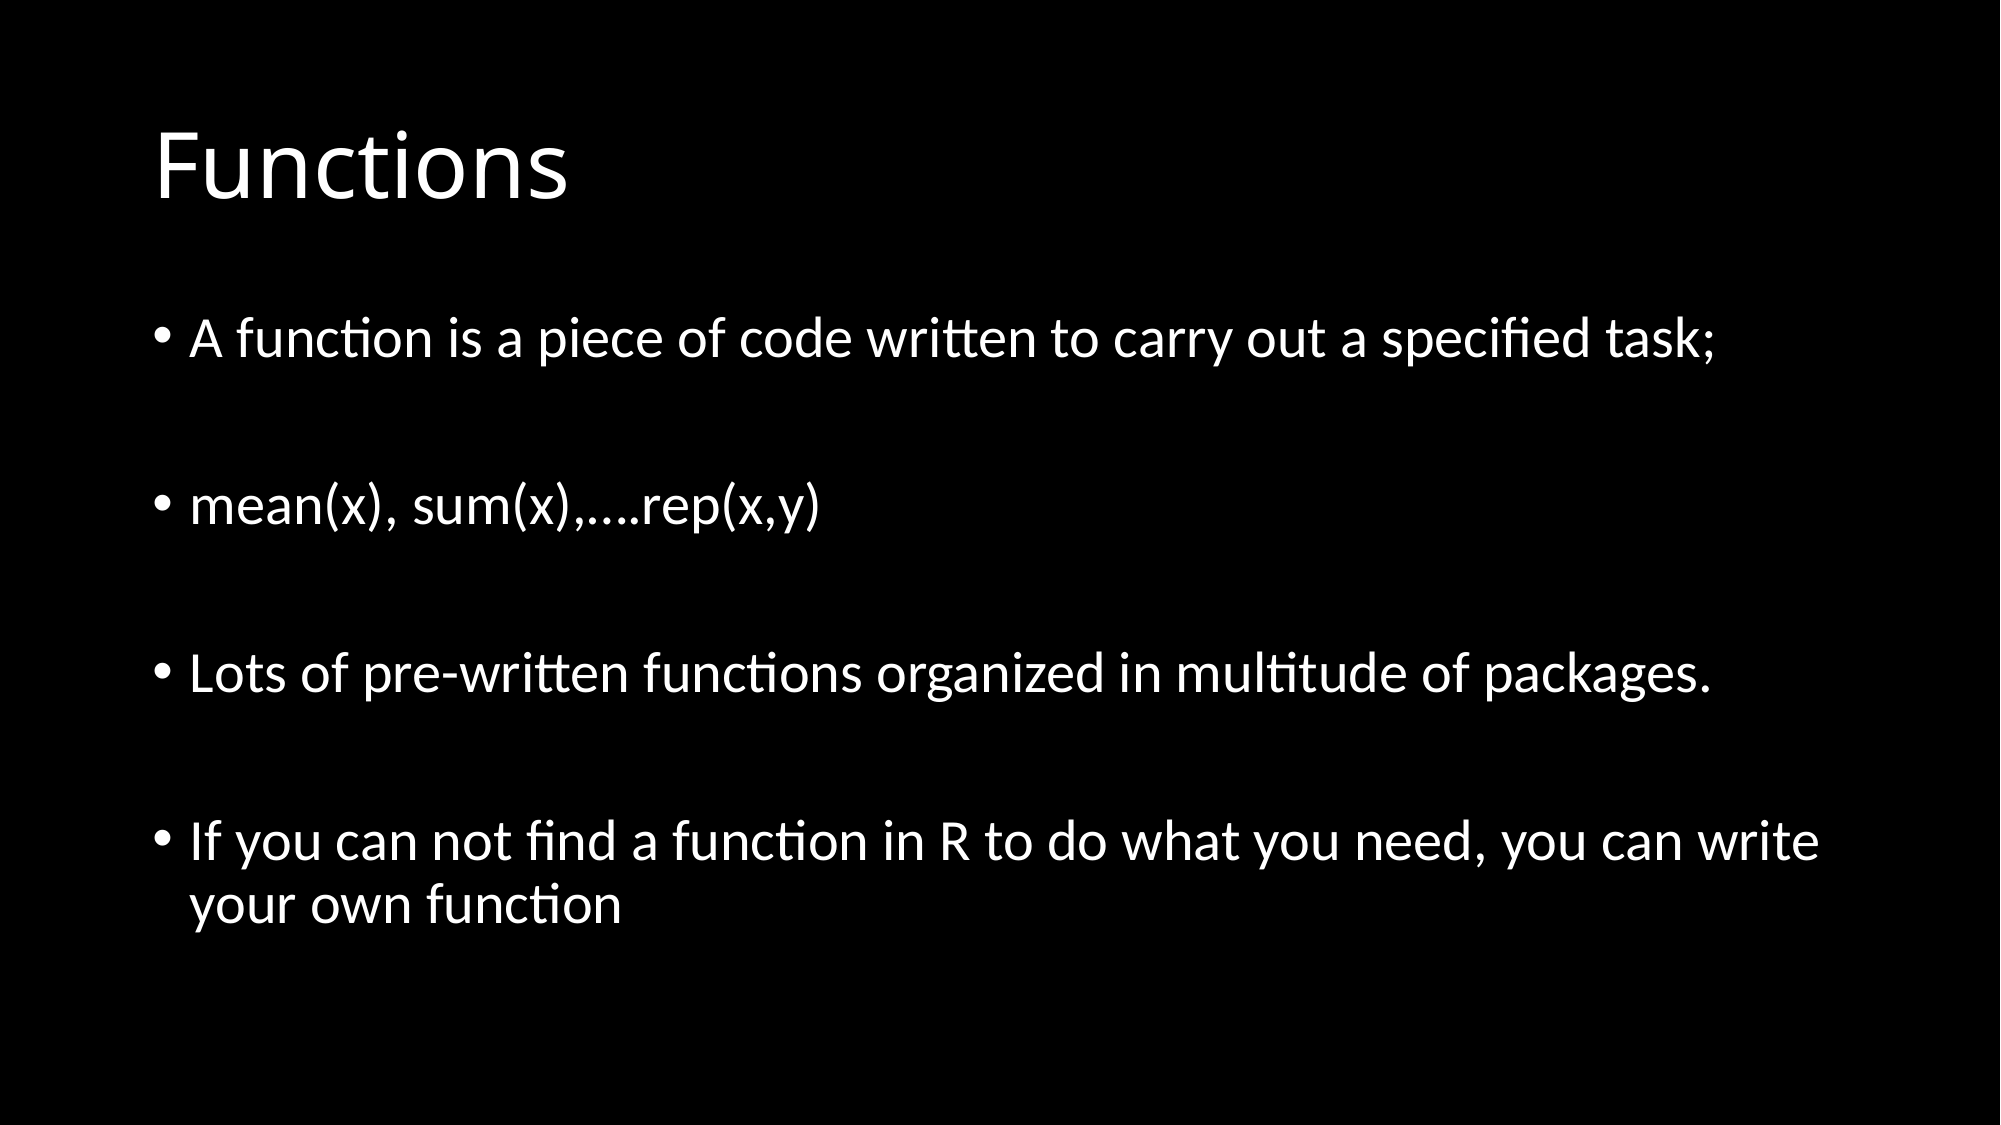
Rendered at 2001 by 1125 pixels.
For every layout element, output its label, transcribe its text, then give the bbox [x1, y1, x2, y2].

title Functions [137, 59, 1863, 278]
list A function is a piece of code written to carry out a specified task; mean(x), sum(x),….rep(x,y) Lots of pre-written functions organized in multitude of packages. If you can not find a function in R to do what you need, you can write your own function [137, 299, 1863, 1014]
